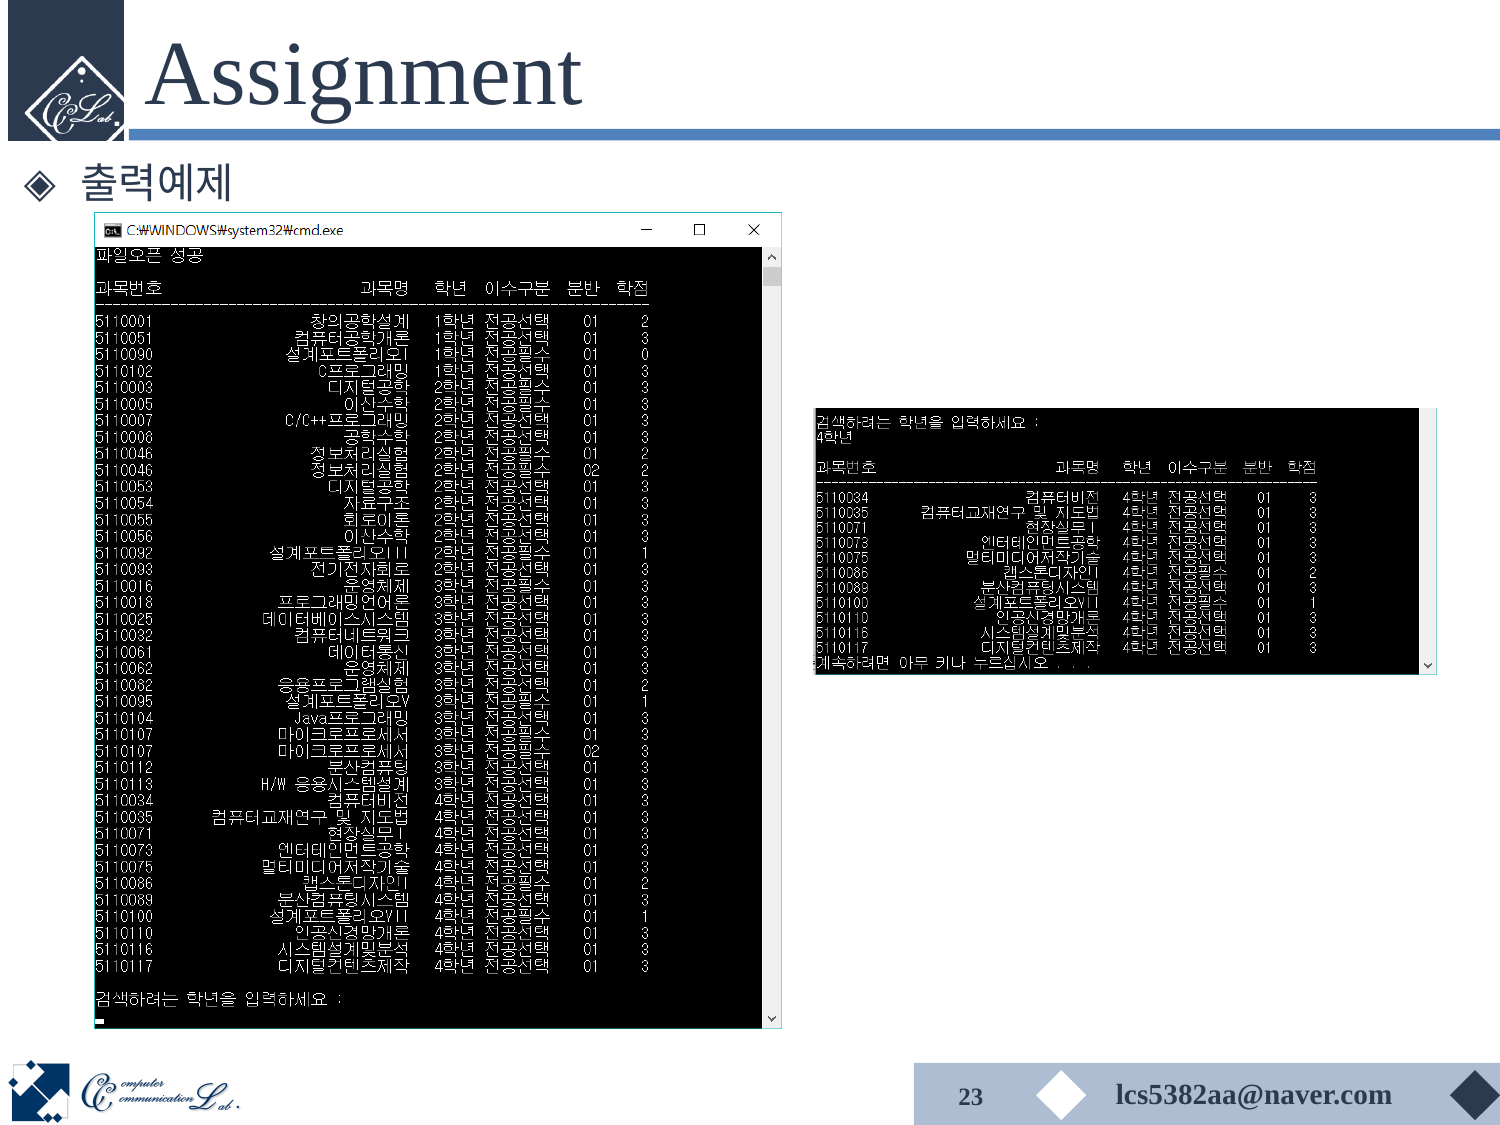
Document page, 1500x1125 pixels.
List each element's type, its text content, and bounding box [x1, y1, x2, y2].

picture [812, 408, 1438, 675]
list 출력예제 [8, 148, 1493, 1059]
title Assignment [129, 10, 1474, 126]
picture [8, 0, 124, 141]
picture [94, 212, 782, 1030]
picture [7, 1058, 243, 1125]
